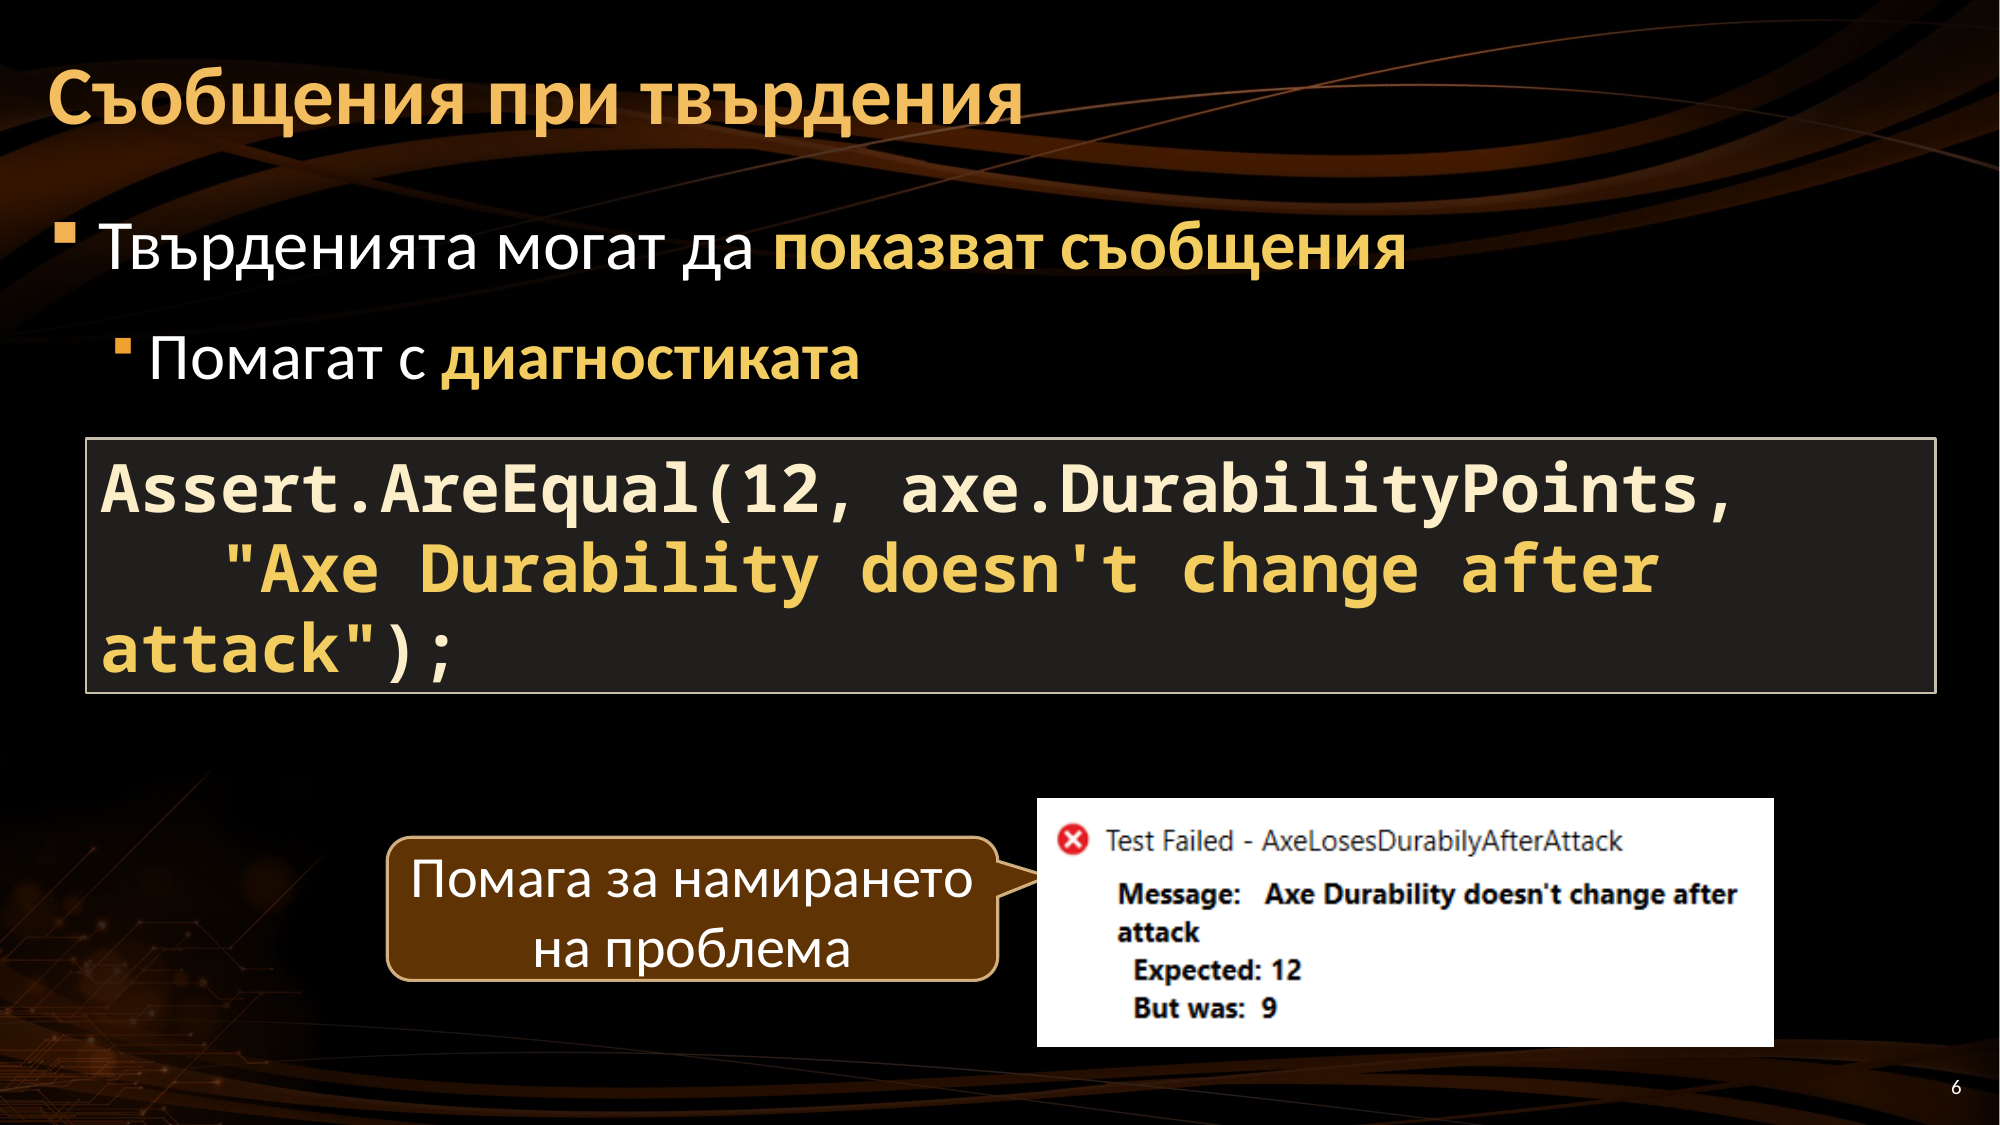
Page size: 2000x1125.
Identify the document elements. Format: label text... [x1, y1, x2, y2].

list Твърденията могат да показват съобщения Помагат с диагностиката [31, 189, 1968, 1103]
slide_number 6 [1897, 1070, 1968, 1103]
text_box Помага за намирането на проблема [386, 836, 1037, 982]
title Съобщения при твърдения [30, 6, 1968, 189]
picture [0, 0, 2000, 1125]
text_box Assert.AreEqual(12, axe.DurabilityPoints, "Axe Durability doesn't change after attack"); [85, 438, 1936, 694]
